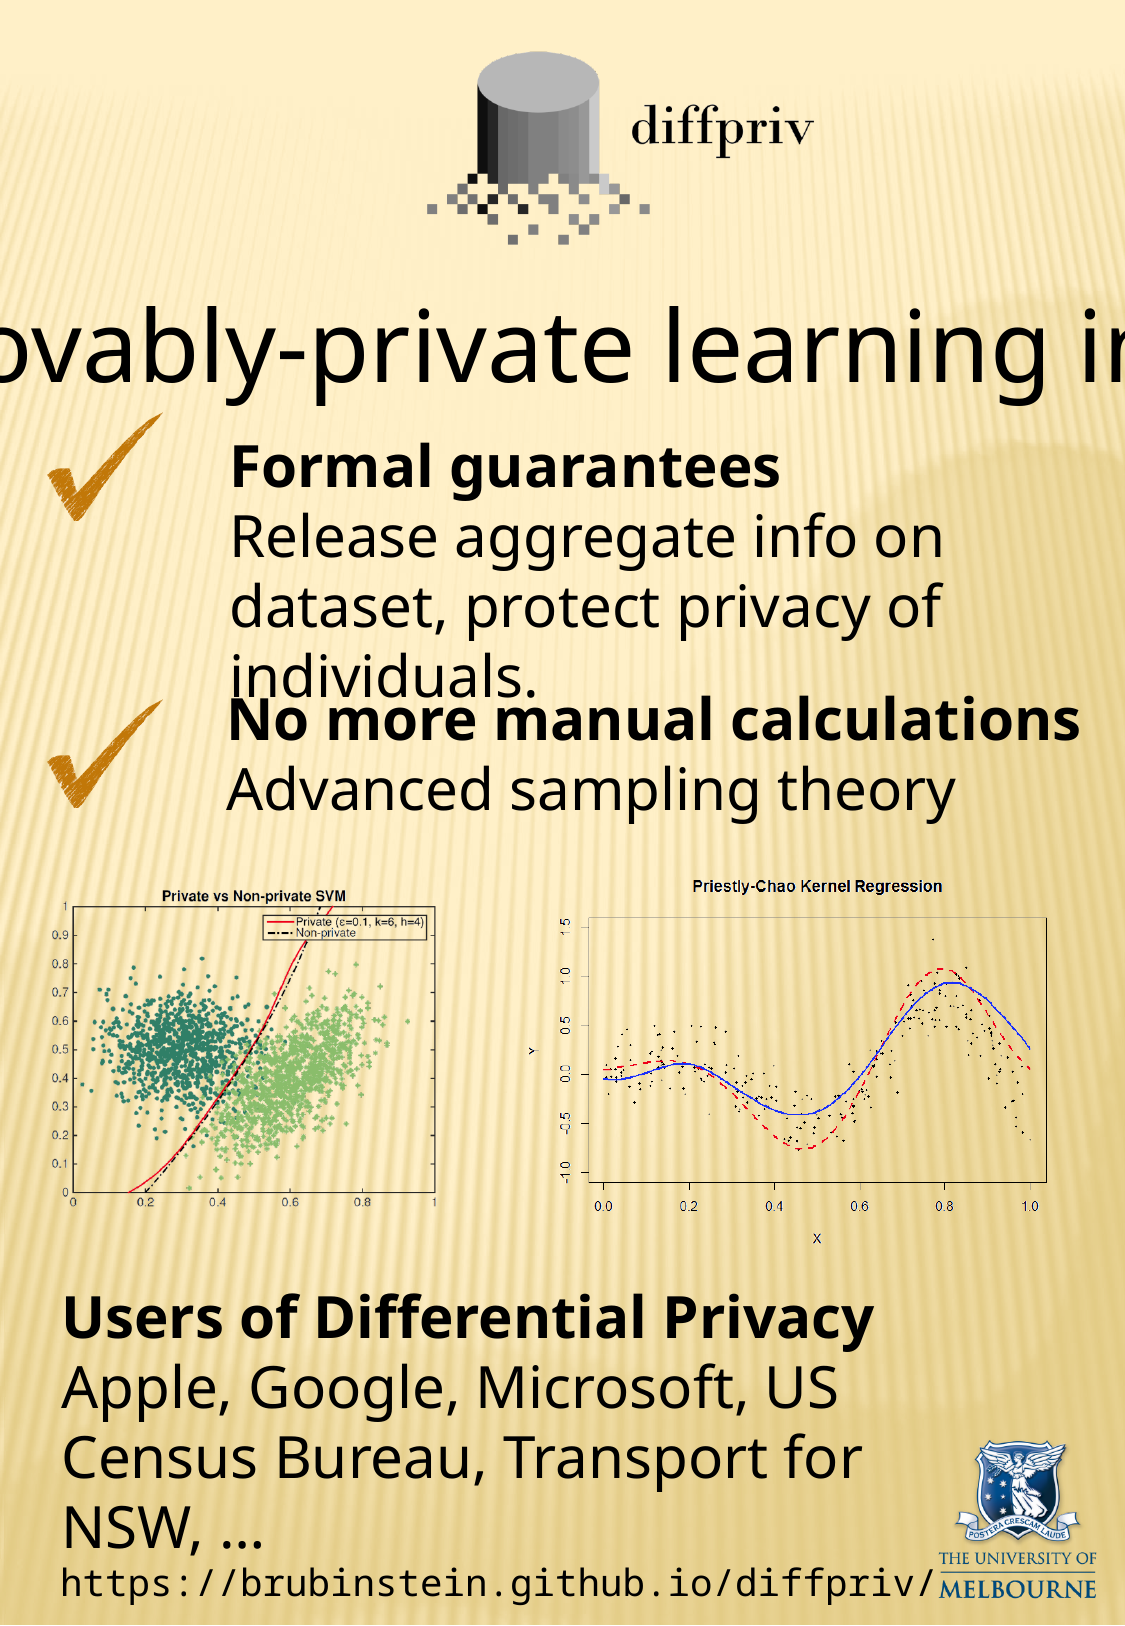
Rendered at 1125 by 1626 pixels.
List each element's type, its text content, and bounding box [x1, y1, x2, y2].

text_box No more manual calculations Advanced sampling theory [211, 675, 1125, 830]
text_box Users of Differential Privacy Apple, Google, Microsoft, US Census Bureau, Transport for NSW, … [46, 1272, 999, 1551]
picture [524, 853, 1065, 1254]
picture [424, 49, 816, 247]
picture [46, 886, 438, 1211]
picture [937, 1437, 1099, 1601]
text_box Formal guarantees Release aggregate info on dataset, protect privacy of individuals. [214, 421, 1125, 675]
picture [47, 410, 163, 521]
picture [47, 698, 163, 809]
text_box Provably-private learning in R [0, 275, 1125, 410]
text_box https://brubinstein.github.io/diffpriv/ [45, 1551, 931, 1612]
